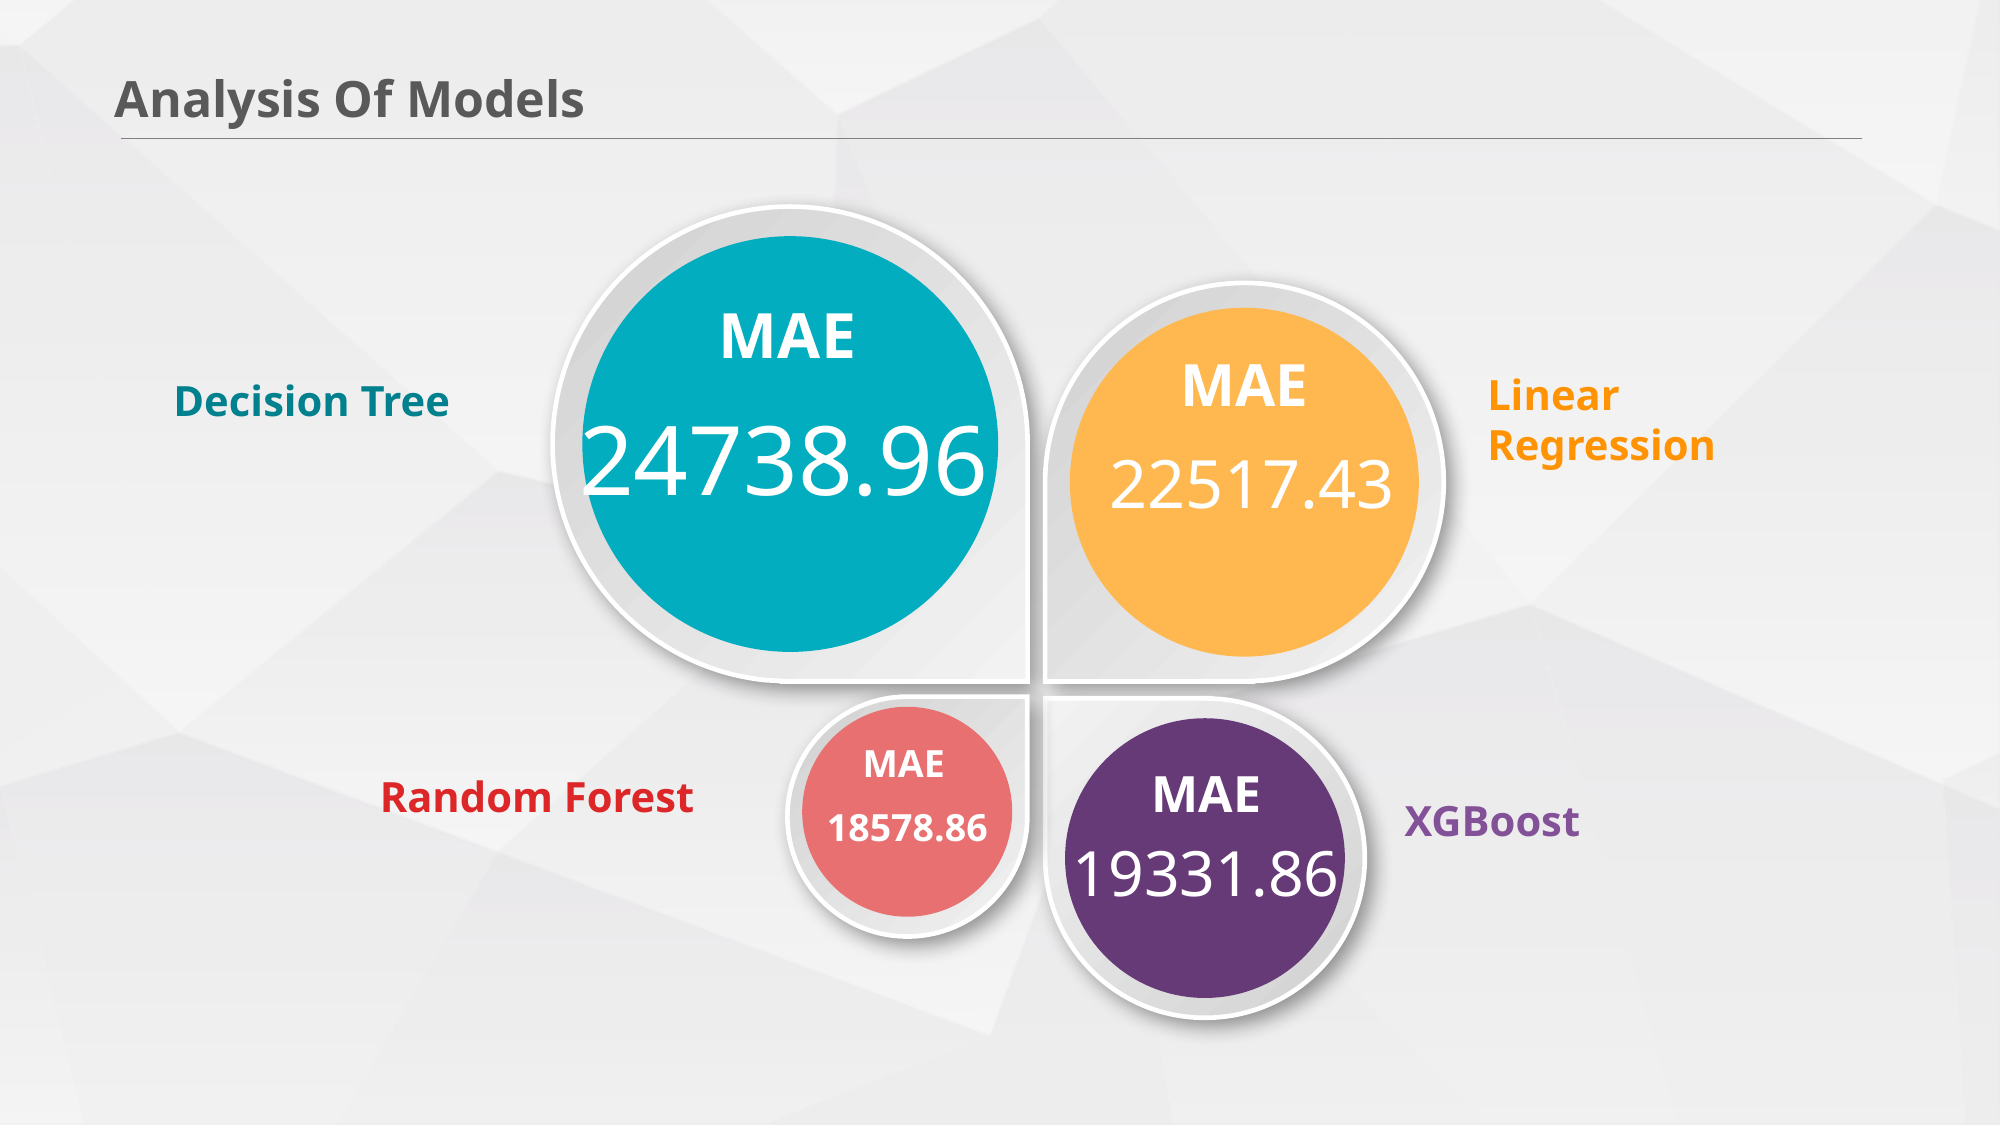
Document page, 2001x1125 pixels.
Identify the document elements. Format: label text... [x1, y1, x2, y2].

text_box XGBoost [1444, 786, 1635, 852]
text_box Analysis Of Models [100, 56, 859, 139]
text_box Decision Tree [158, 367, 513, 433]
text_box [513, 206, 1444, 1018]
text_box Random Forest [365, 763, 513, 829]
picture [0, 0, 2000, 1125]
text_box Linear Regression [1472, 361, 1799, 477]
